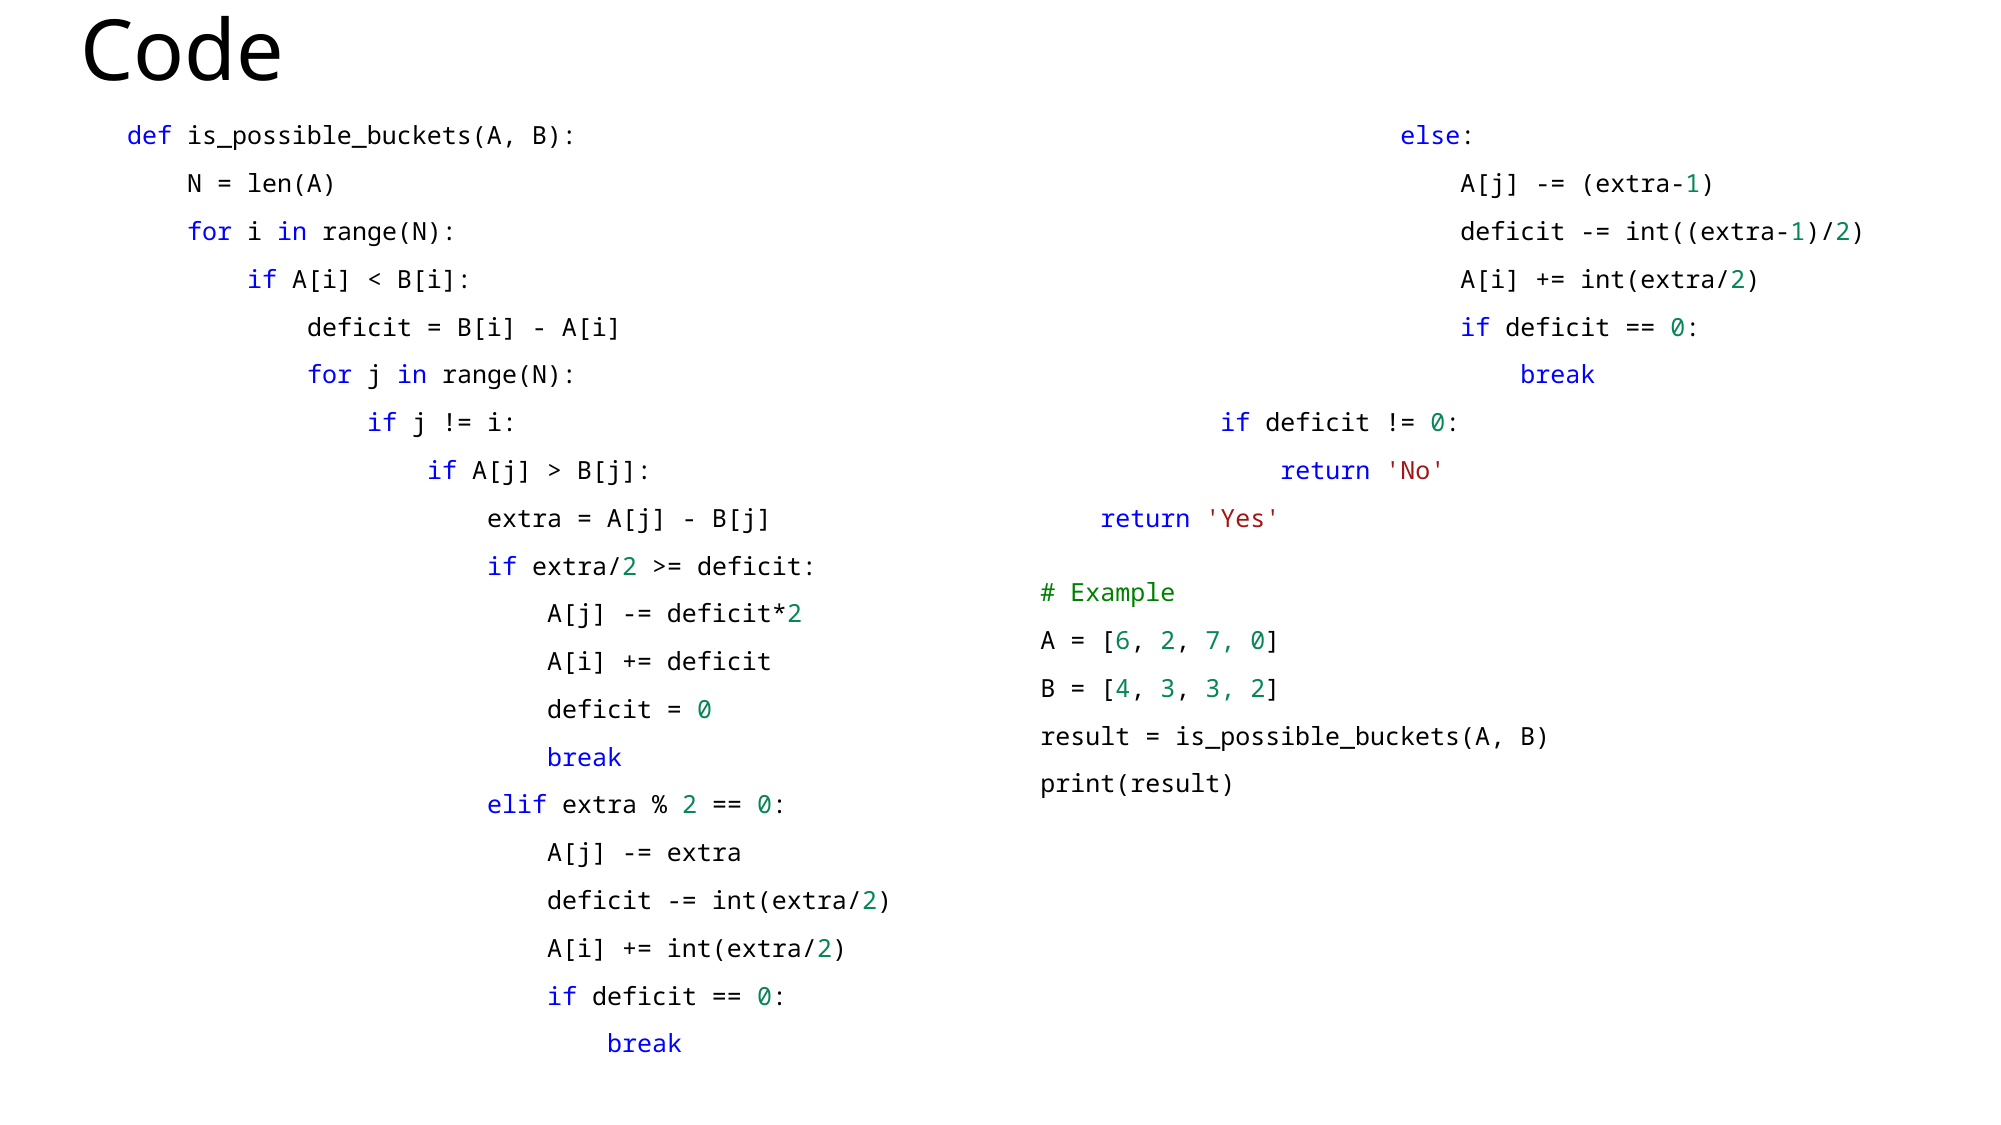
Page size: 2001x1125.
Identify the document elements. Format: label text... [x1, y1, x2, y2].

list def is_possible_buckets(A, B): N = len(A) for i in range(N): if A[i] < B[i]: deficit = B[i] - A[i] for j in range(N): if j != i: if A[j] > B[j]: extra = A[j] - B[j] if extra/2 >= deficit: A[j] -= deficit*2 A[i] += deficit deficit = 0 break elif extra % 2 == 0: A[j] -= extra deficit -= int(extra/2) A[i] += int(extra/2) if deficit == 0: break [112, 116, 975, 1074]
title Code [65, 0, 1791, 107]
text_box else: A[j] -= (extra-1) deficit -= int((extra-1)/2) A[i] += int(extra/2) if deficit == 0: break if deficit != 0: return 'No' return 'Yes' # Example A = [6, 2, 7, 0] B = [4, 3, 3, 2] result = is_possible_buckets(A, B) print(result) [1025, 115, 1888, 1074]
